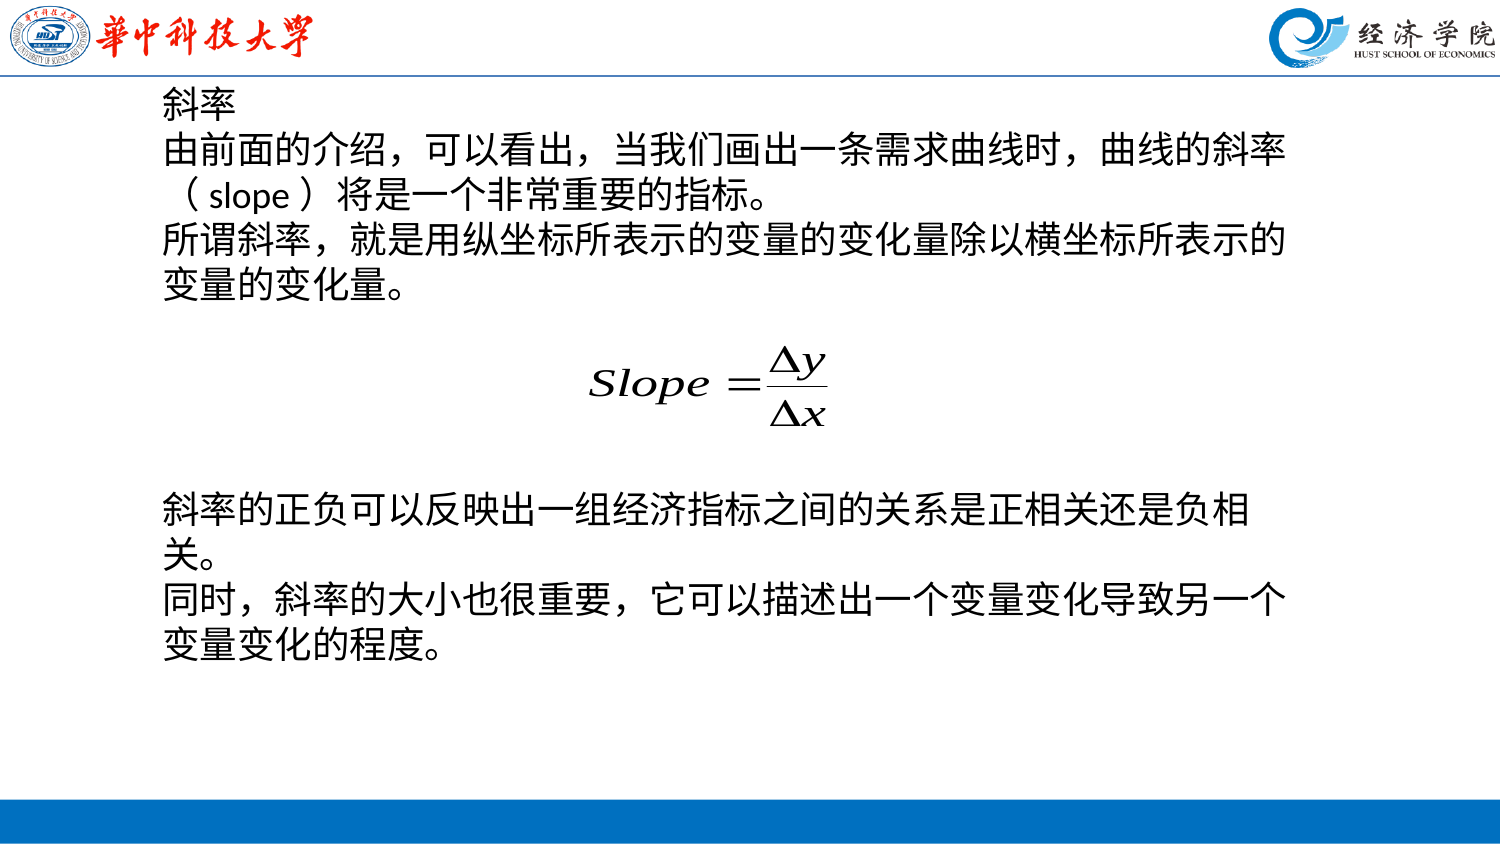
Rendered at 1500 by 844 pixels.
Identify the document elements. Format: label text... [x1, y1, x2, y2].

picture [5, 0, 322, 71]
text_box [584, 338, 832, 431]
text_box 斜率 由前面的介绍，可以看出，当我们画出一条需求曲线时，曲线的斜率（slope）将是一个非常重要的指标。 所谓斜率，就是用纵坐标所表示的变量的变化量除以横坐标所表示的变量的变化量。 斜率的正负可以反映出一组经济指标之间的关系是正相关还是负相关。 同时，斜率的大小也很重要，它可以描述出一个变量变化导致另一个变量变化的程度。 [147, 73, 1317, 719]
picture [1269, 8, 1495, 68]
